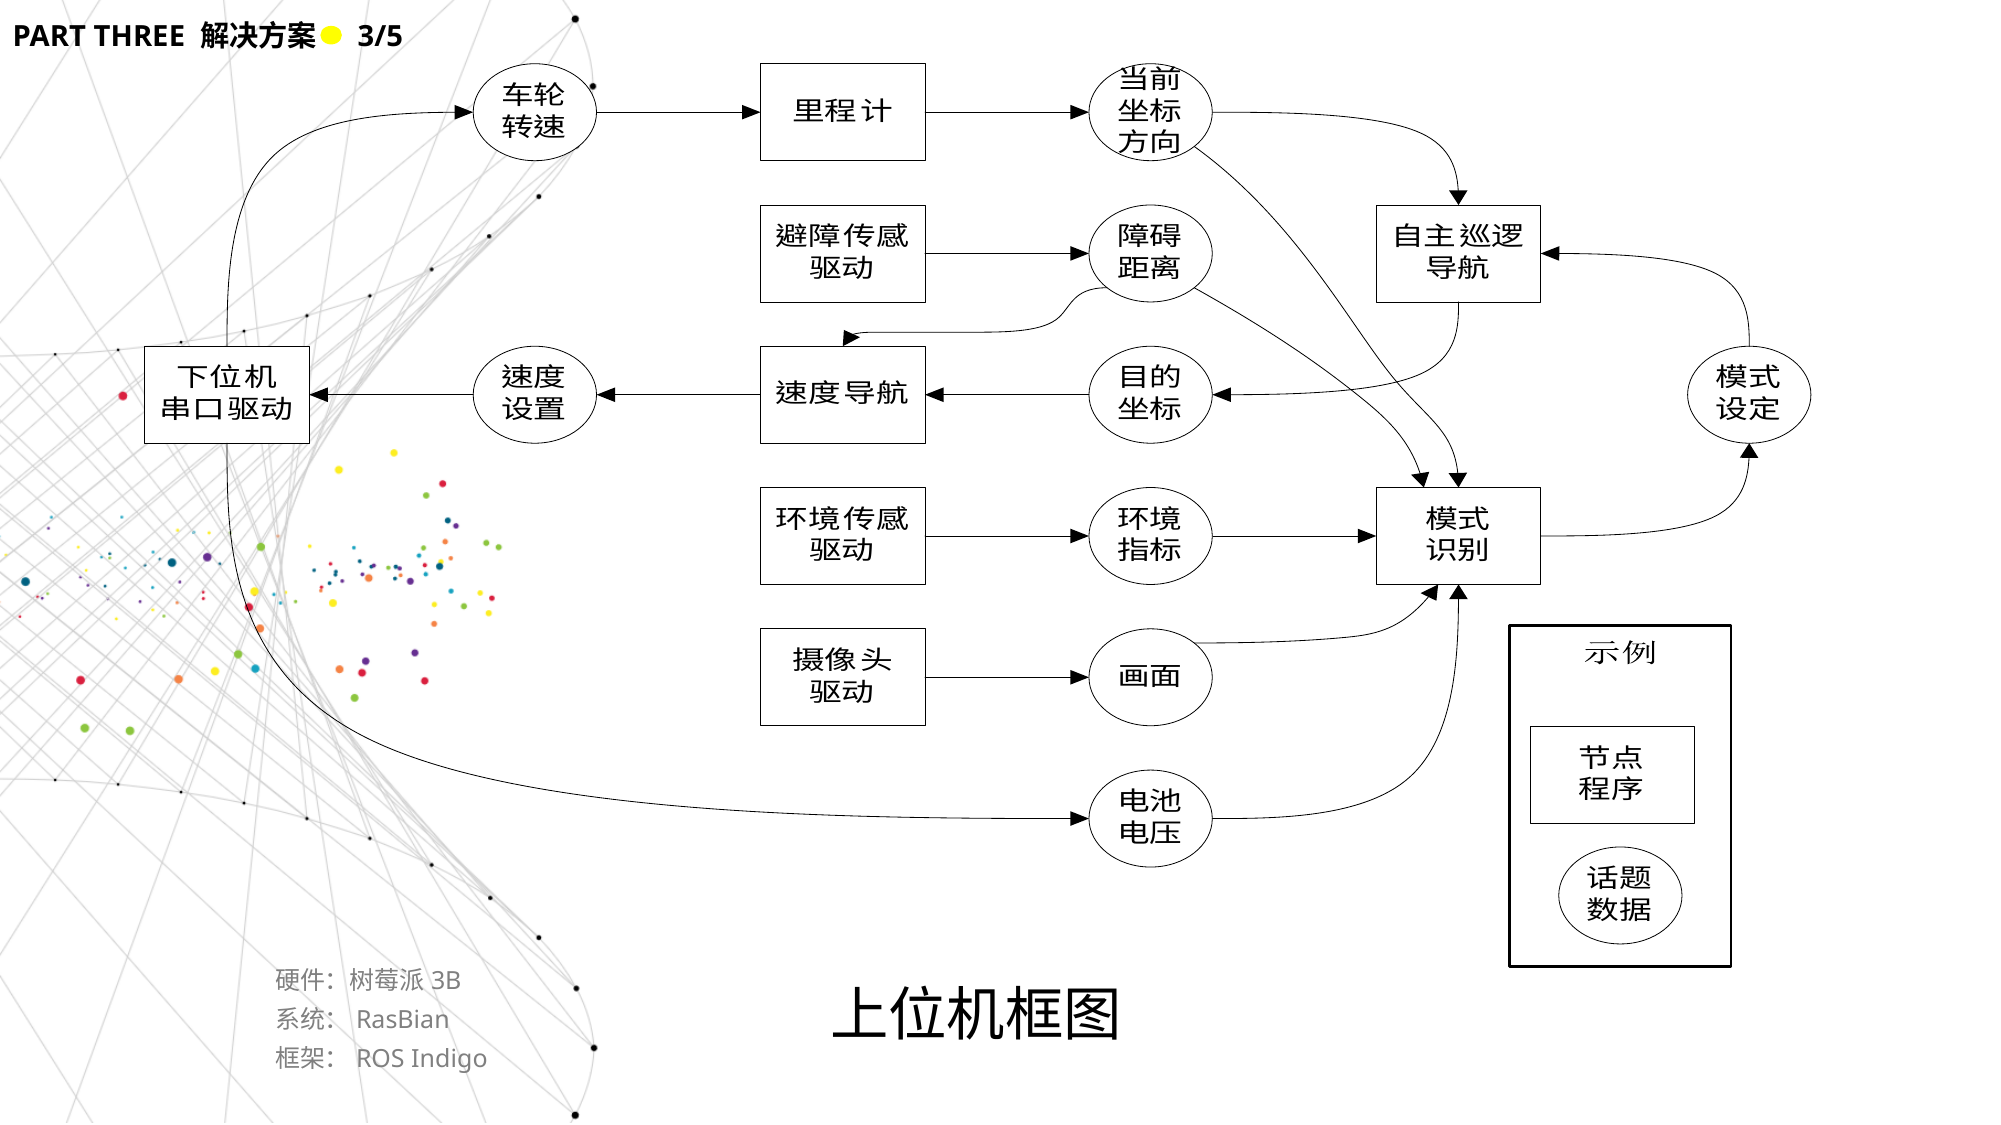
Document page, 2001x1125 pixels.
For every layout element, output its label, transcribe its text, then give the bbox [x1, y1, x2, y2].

picture [0, 1, 688, 60]
text_box [319, 24, 343, 46]
text_box PART THREE 解决方案 3/5 [0, 9, 418, 60]
picture [0, 60, 688, 1123]
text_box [140, 60, 1812, 1086]
